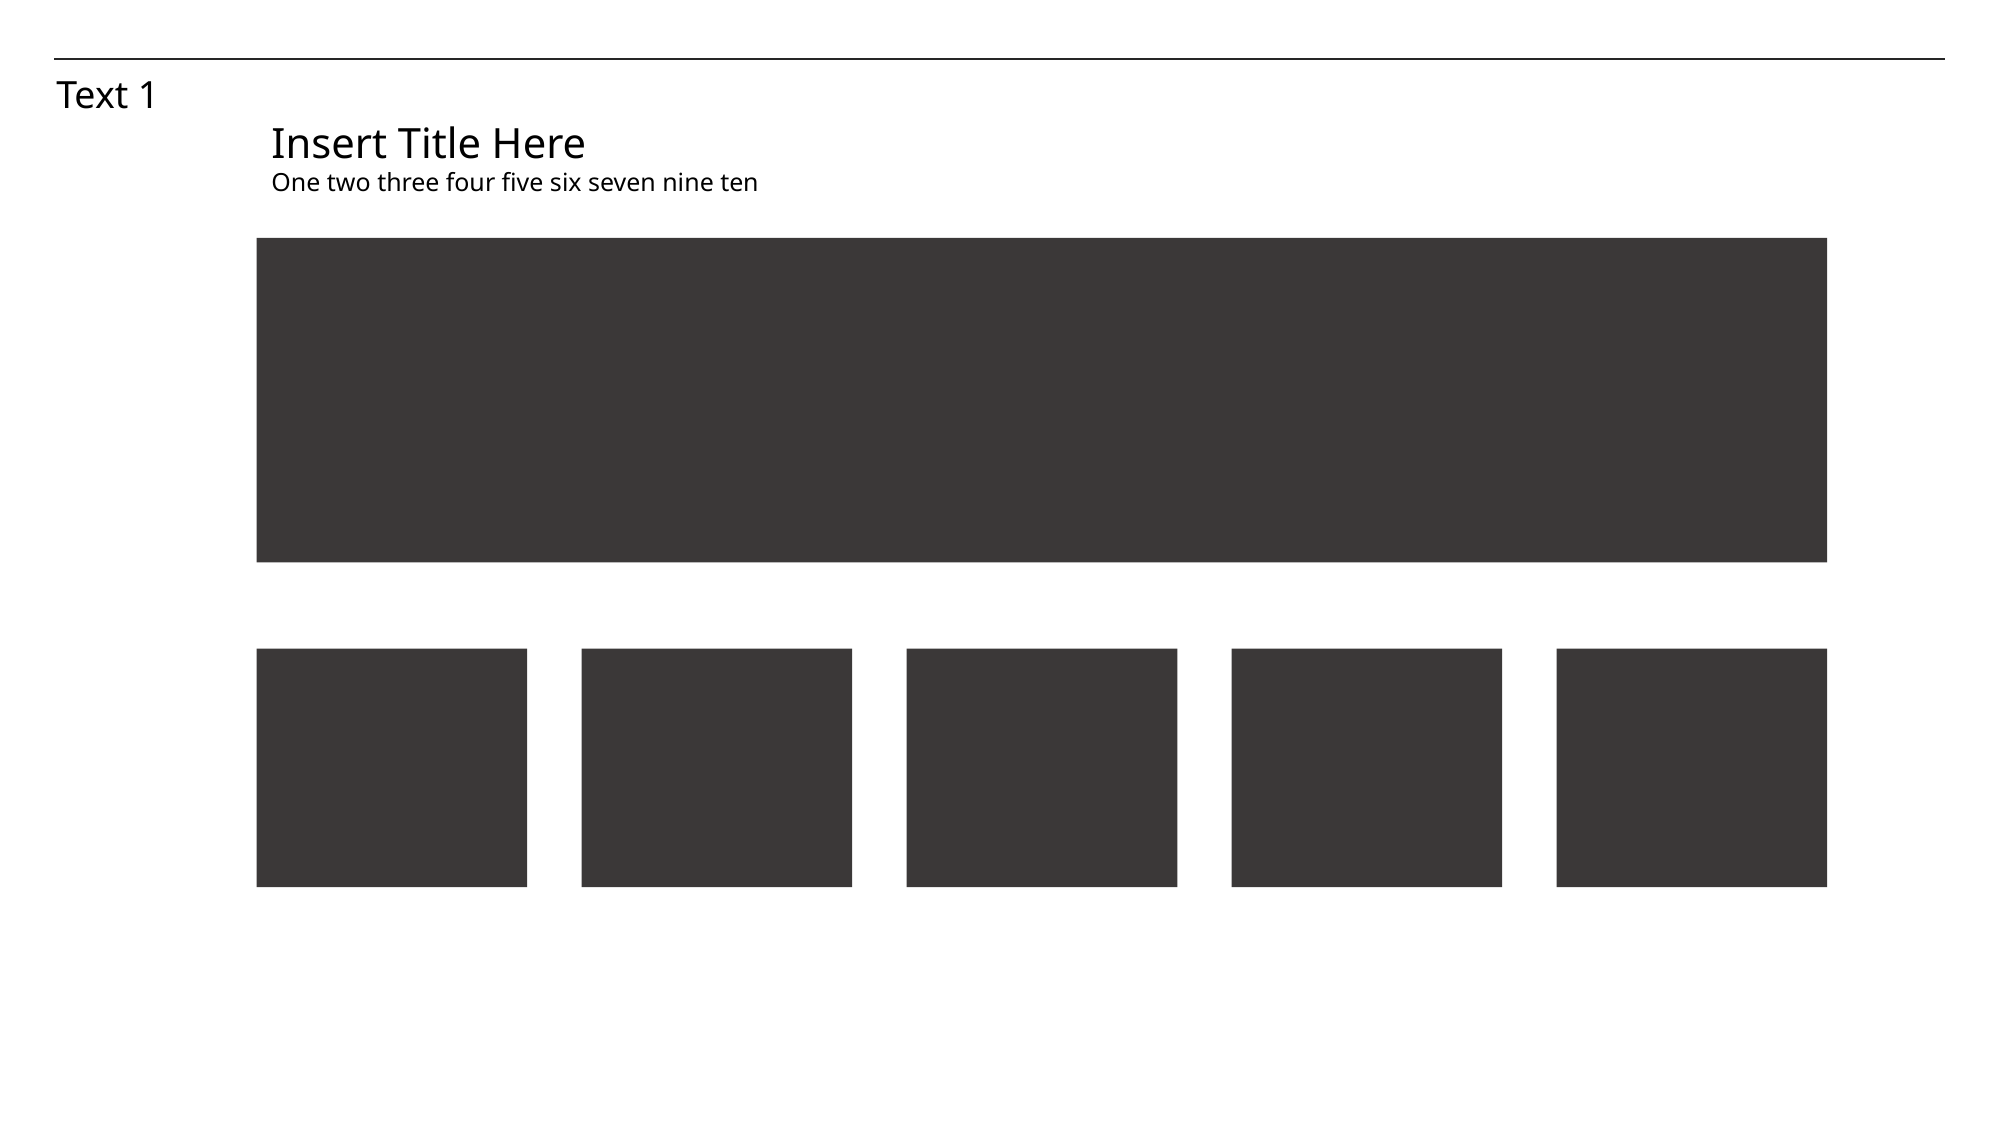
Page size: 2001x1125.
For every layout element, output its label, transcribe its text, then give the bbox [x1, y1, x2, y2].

text_box Text 1 [41, 63, 205, 124]
text_box [256, 648, 528, 888]
text_box [1231, 648, 1503, 888]
text_box Insert Title Here One two three four five six seven nine ten [256, 109, 930, 204]
text_box [1556, 648, 1828, 888]
text_box [581, 648, 853, 888]
text_box [906, 648, 1178, 888]
text_box [256, 237, 1828, 563]
